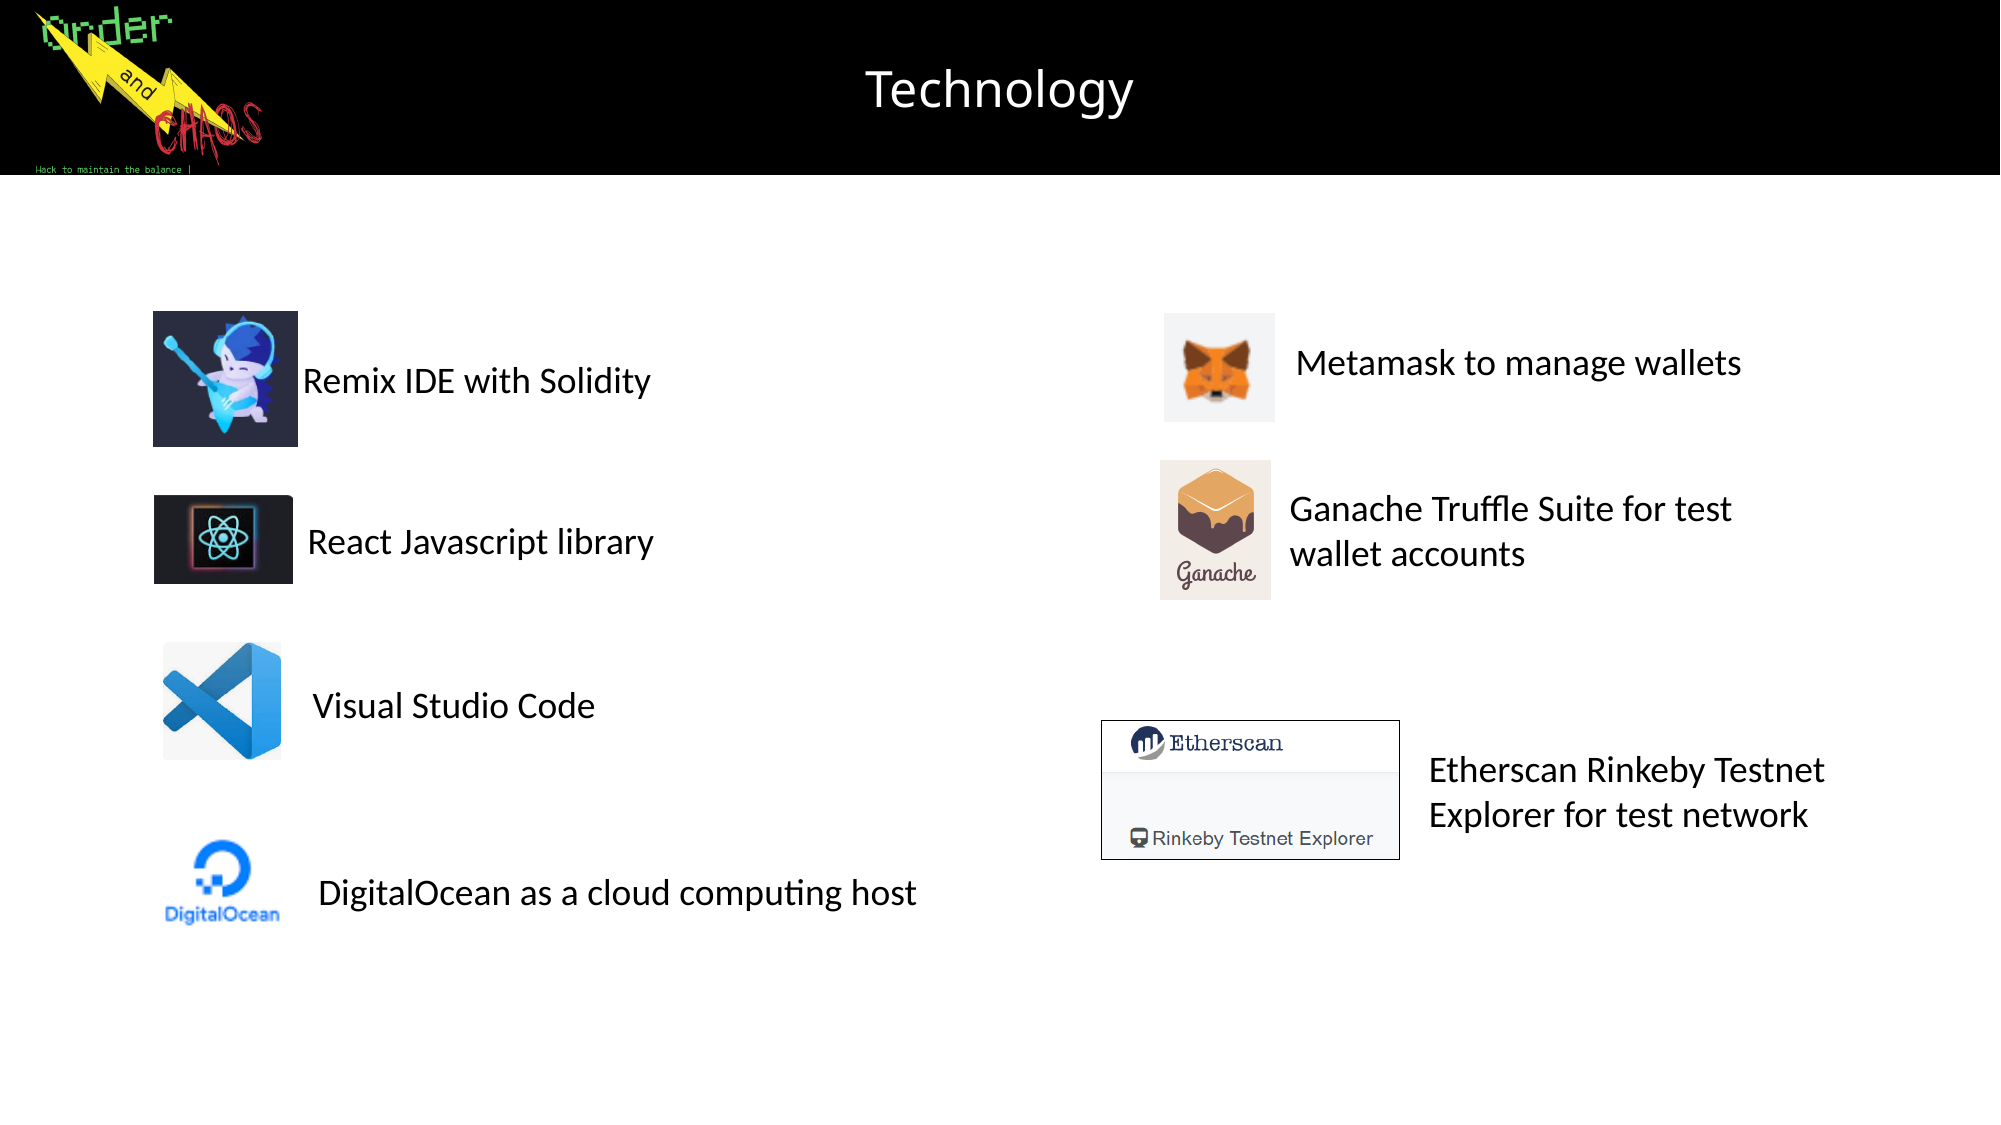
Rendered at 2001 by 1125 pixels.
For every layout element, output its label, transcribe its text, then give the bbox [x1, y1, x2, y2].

text_box DigitalOcean as a cloud computing host [304, 860, 939, 921]
text_box Visual Studio Code [297, 673, 638, 734]
text_box React Javascript library [293, 509, 682, 570]
picture [163, 640, 281, 762]
picture [1101, 720, 1400, 860]
text_box Ganache Truffle Suite for test wallet accounts [1274, 476, 1847, 581]
picture [150, 818, 304, 940]
text_box Etherscan Rinkeby Testnet Explorer for test network [1414, 737, 1864, 843]
picture [153, 311, 298, 447]
picture [1160, 460, 1271, 600]
picture [153, 492, 293, 584]
text_box Remix IDE with Solidity [298, 348, 699, 409]
picture [1164, 313, 1275, 422]
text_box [0, 0, 2000, 175]
text_box Metamask to manage wallets [1280, 331, 1769, 391]
